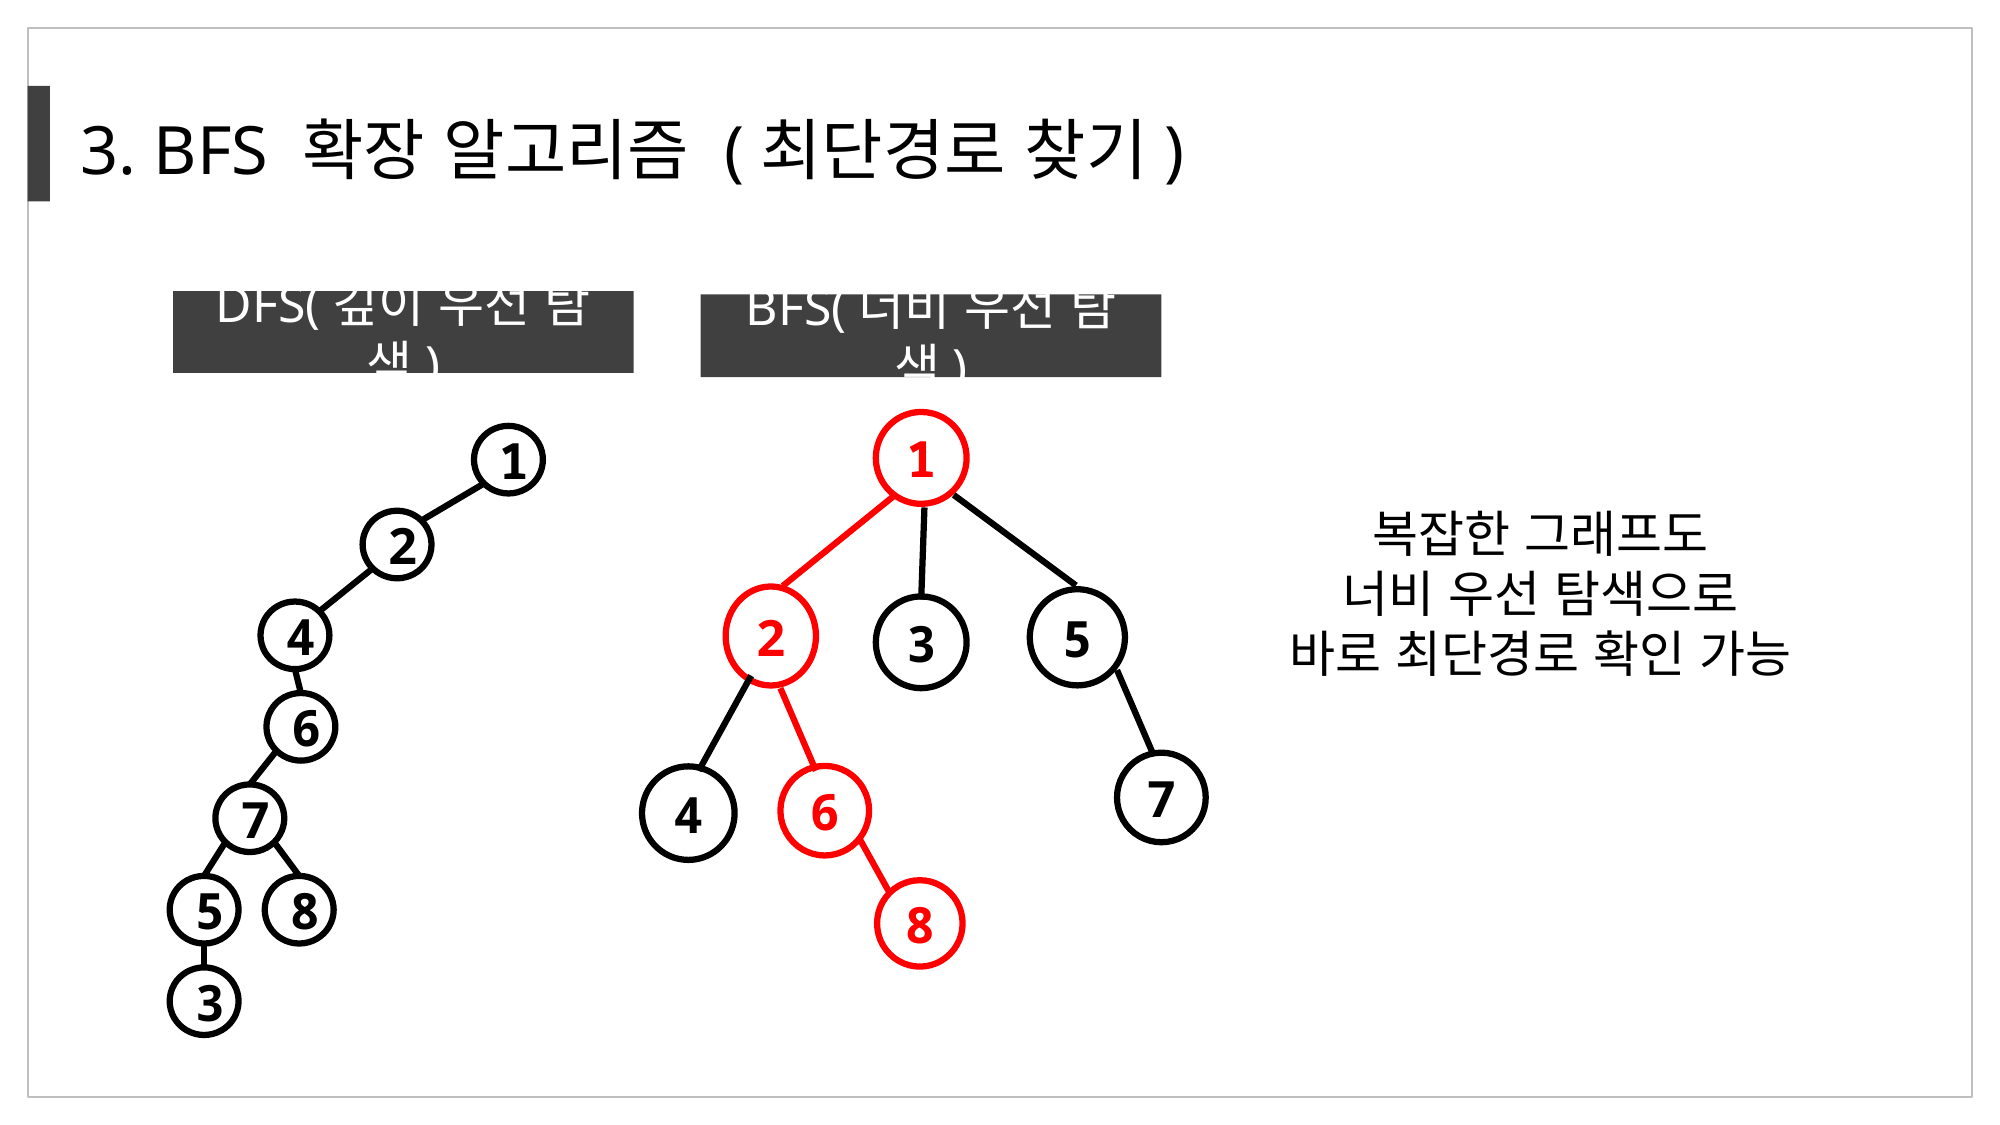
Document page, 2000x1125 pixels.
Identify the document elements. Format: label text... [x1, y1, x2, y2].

text_box [26, 84, 52, 204]
text_box [26, 26, 1974, 1099]
text_box 복잡한 그래프도 너비 우선 탐색으로 바로 최단경로 확인 가능 [1211, 494, 1900, 690]
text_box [169, 290, 634, 1036]
text_box 3. BFS 확장 알고리즘 (최단경로 찾기) [65, 100, 1272, 196]
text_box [641, 294, 1206, 967]
